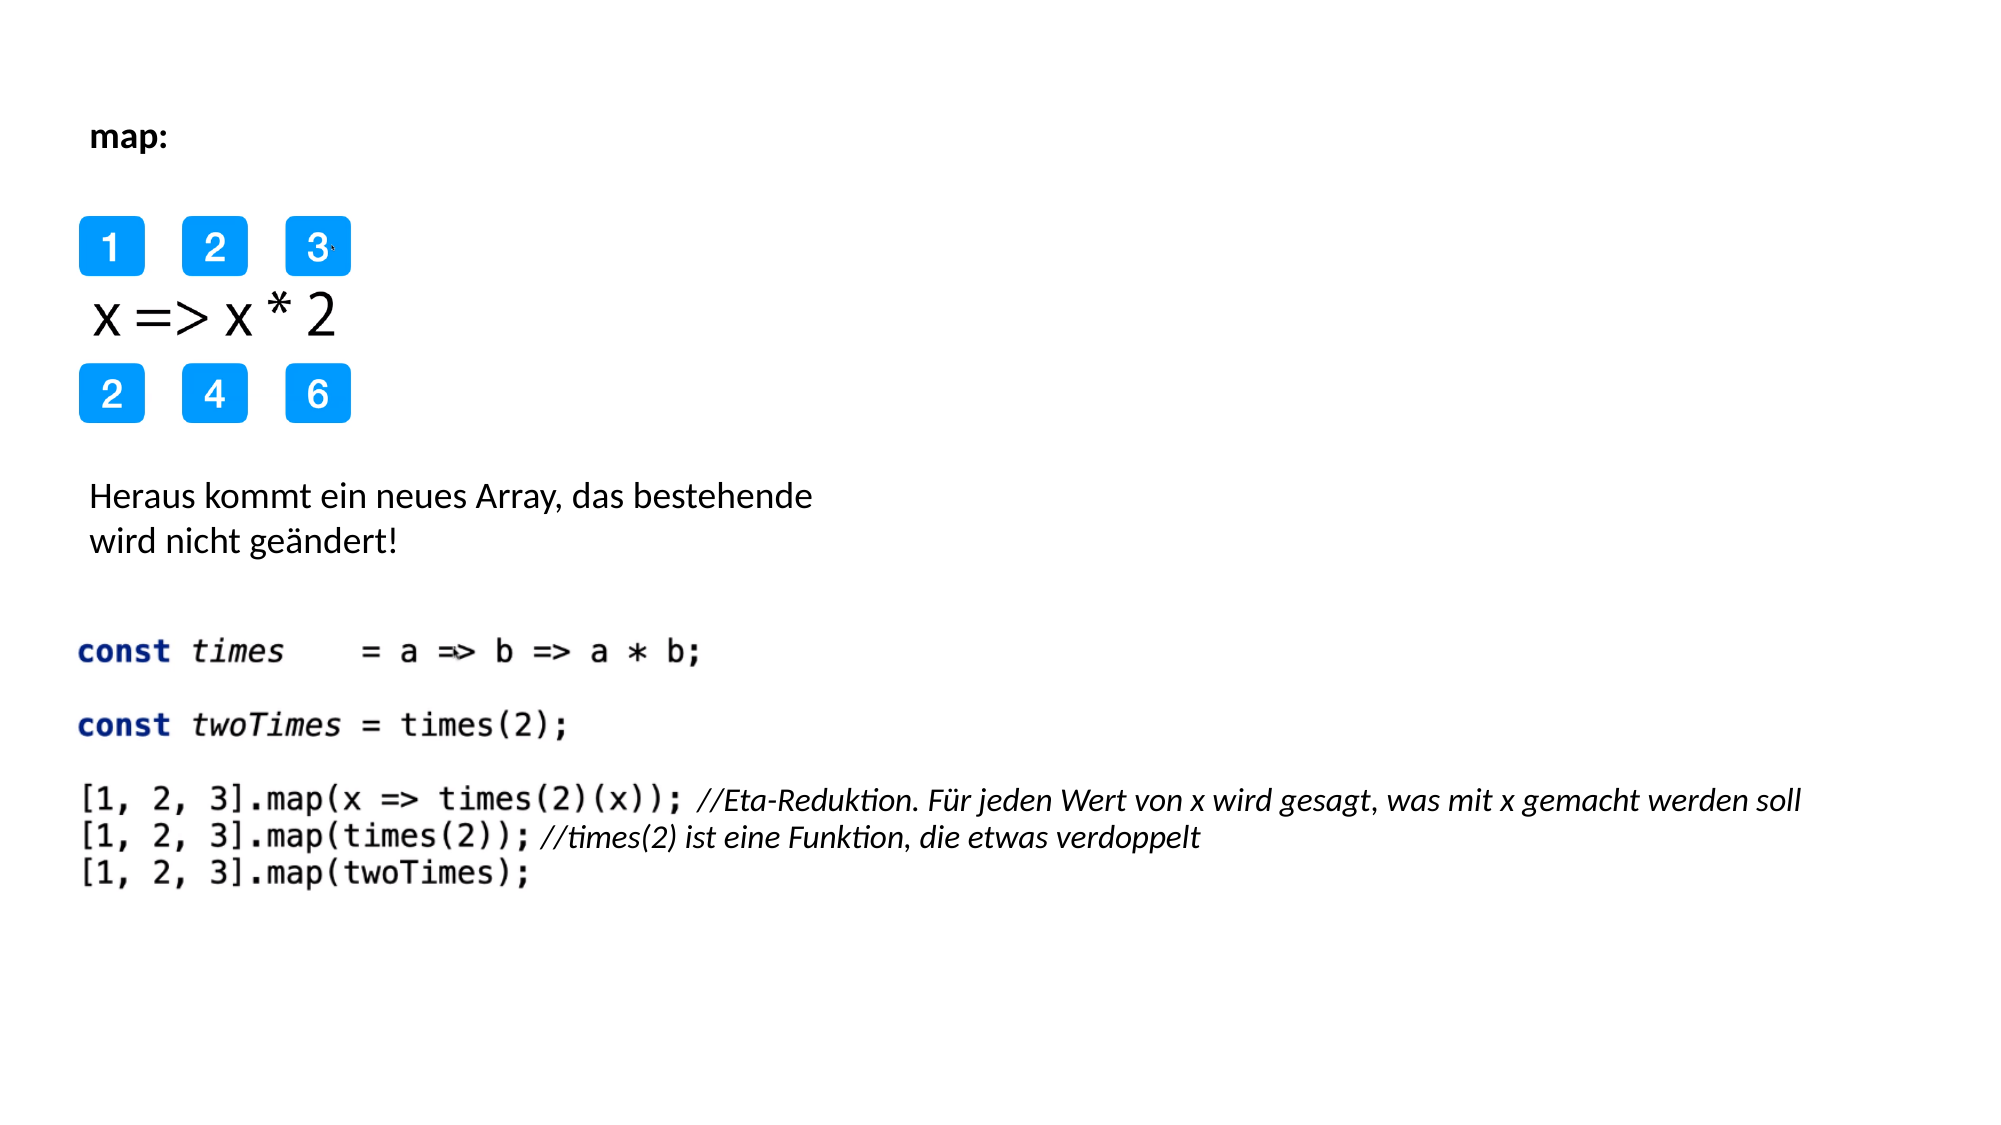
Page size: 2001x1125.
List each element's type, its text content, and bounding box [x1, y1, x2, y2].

text_box //Eta-Reduktion. Für jeden Wert von x wird gesagt, was mit x gemacht werden soll [715, 770, 1936, 826]
picture [74, 628, 715, 916]
picture [74, 209, 366, 435]
text_box //times(2) ist eine Funktion, die etwas verdoppelt [715, 808, 1346, 863]
text_box map: Heraus kommt ein neues Array, das bestehende wird nicht geändert! [74, 103, 834, 704]
